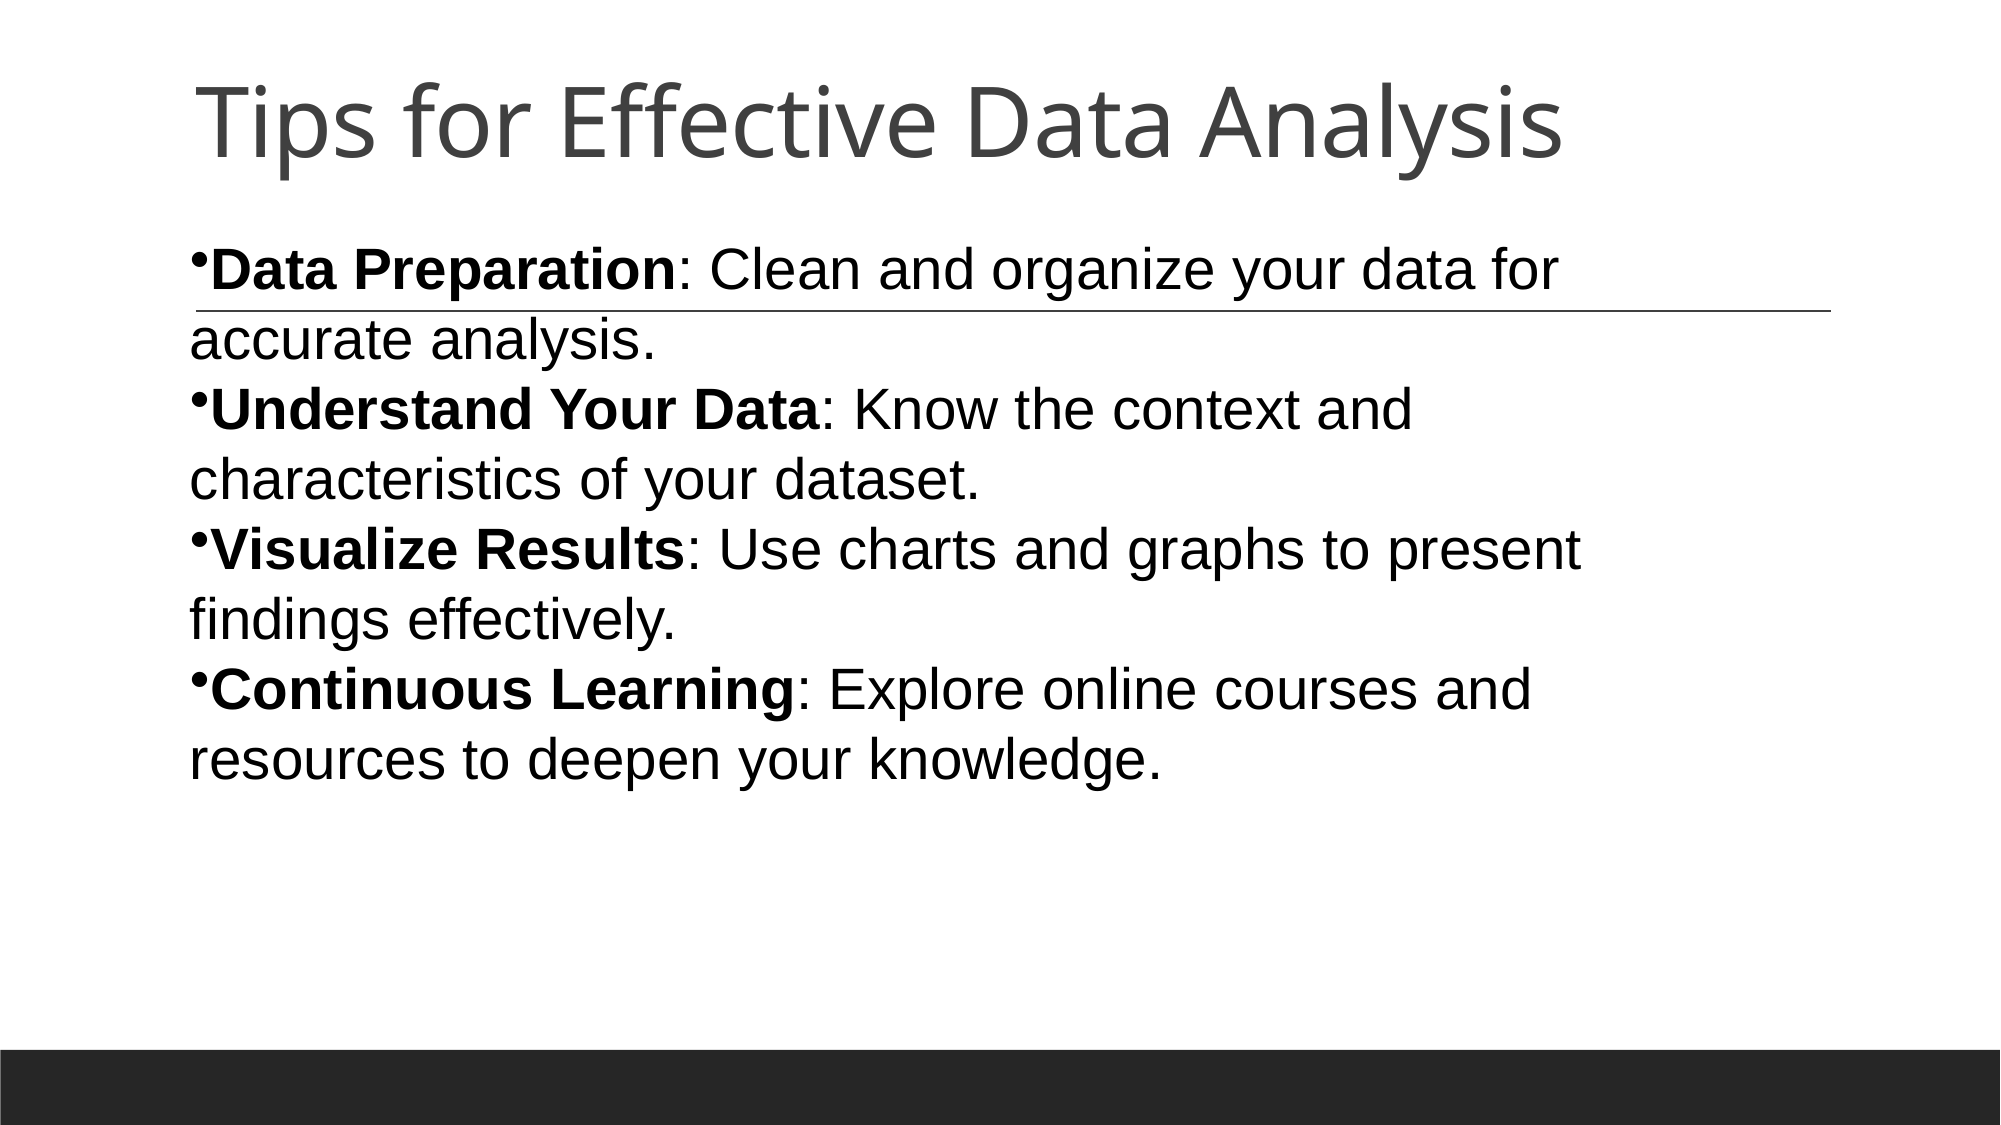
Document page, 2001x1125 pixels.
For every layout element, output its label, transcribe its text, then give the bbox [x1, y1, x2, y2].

title Tips for Effective Data Analysis [180, 0, 1830, 187]
list Data Preparation: Clean and organize your data for accurate analysis. Understand Your Data: Know the context and characteristics of your dataset. Visualize Results: Use charts and graphs to present findings effectively. Continuous Learning: Explore online courses and resources to deepen your knowledge. [174, 185, 1731, 838]
